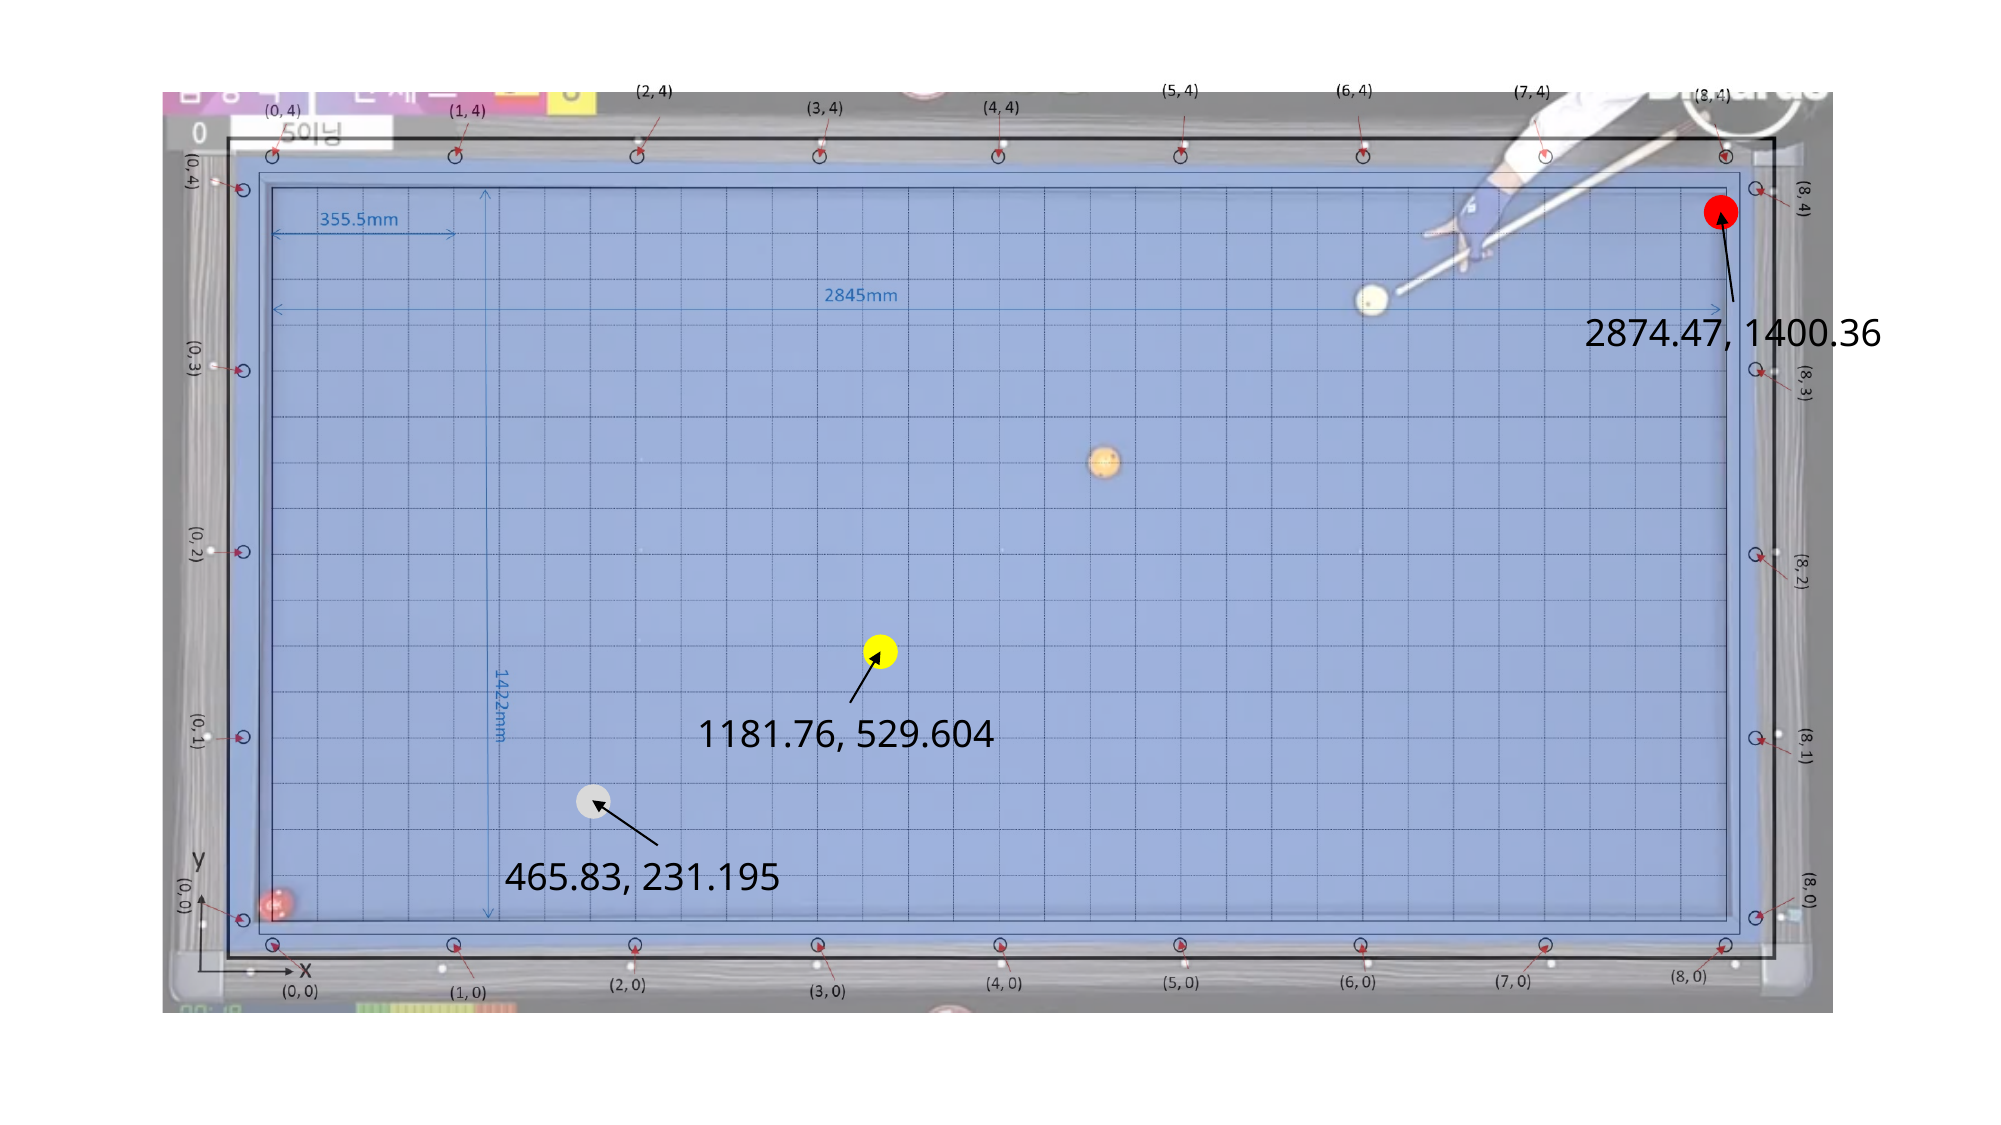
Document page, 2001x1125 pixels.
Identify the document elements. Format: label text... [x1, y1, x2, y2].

picture [164, 73, 1826, 1013]
text_box 2874.47, 1400.36 [1826, 301, 1898, 362]
text_box [162, 91, 1834, 1014]
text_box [592, 800, 658, 846]
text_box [850, 651, 881, 703]
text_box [1720, 211, 1734, 302]
